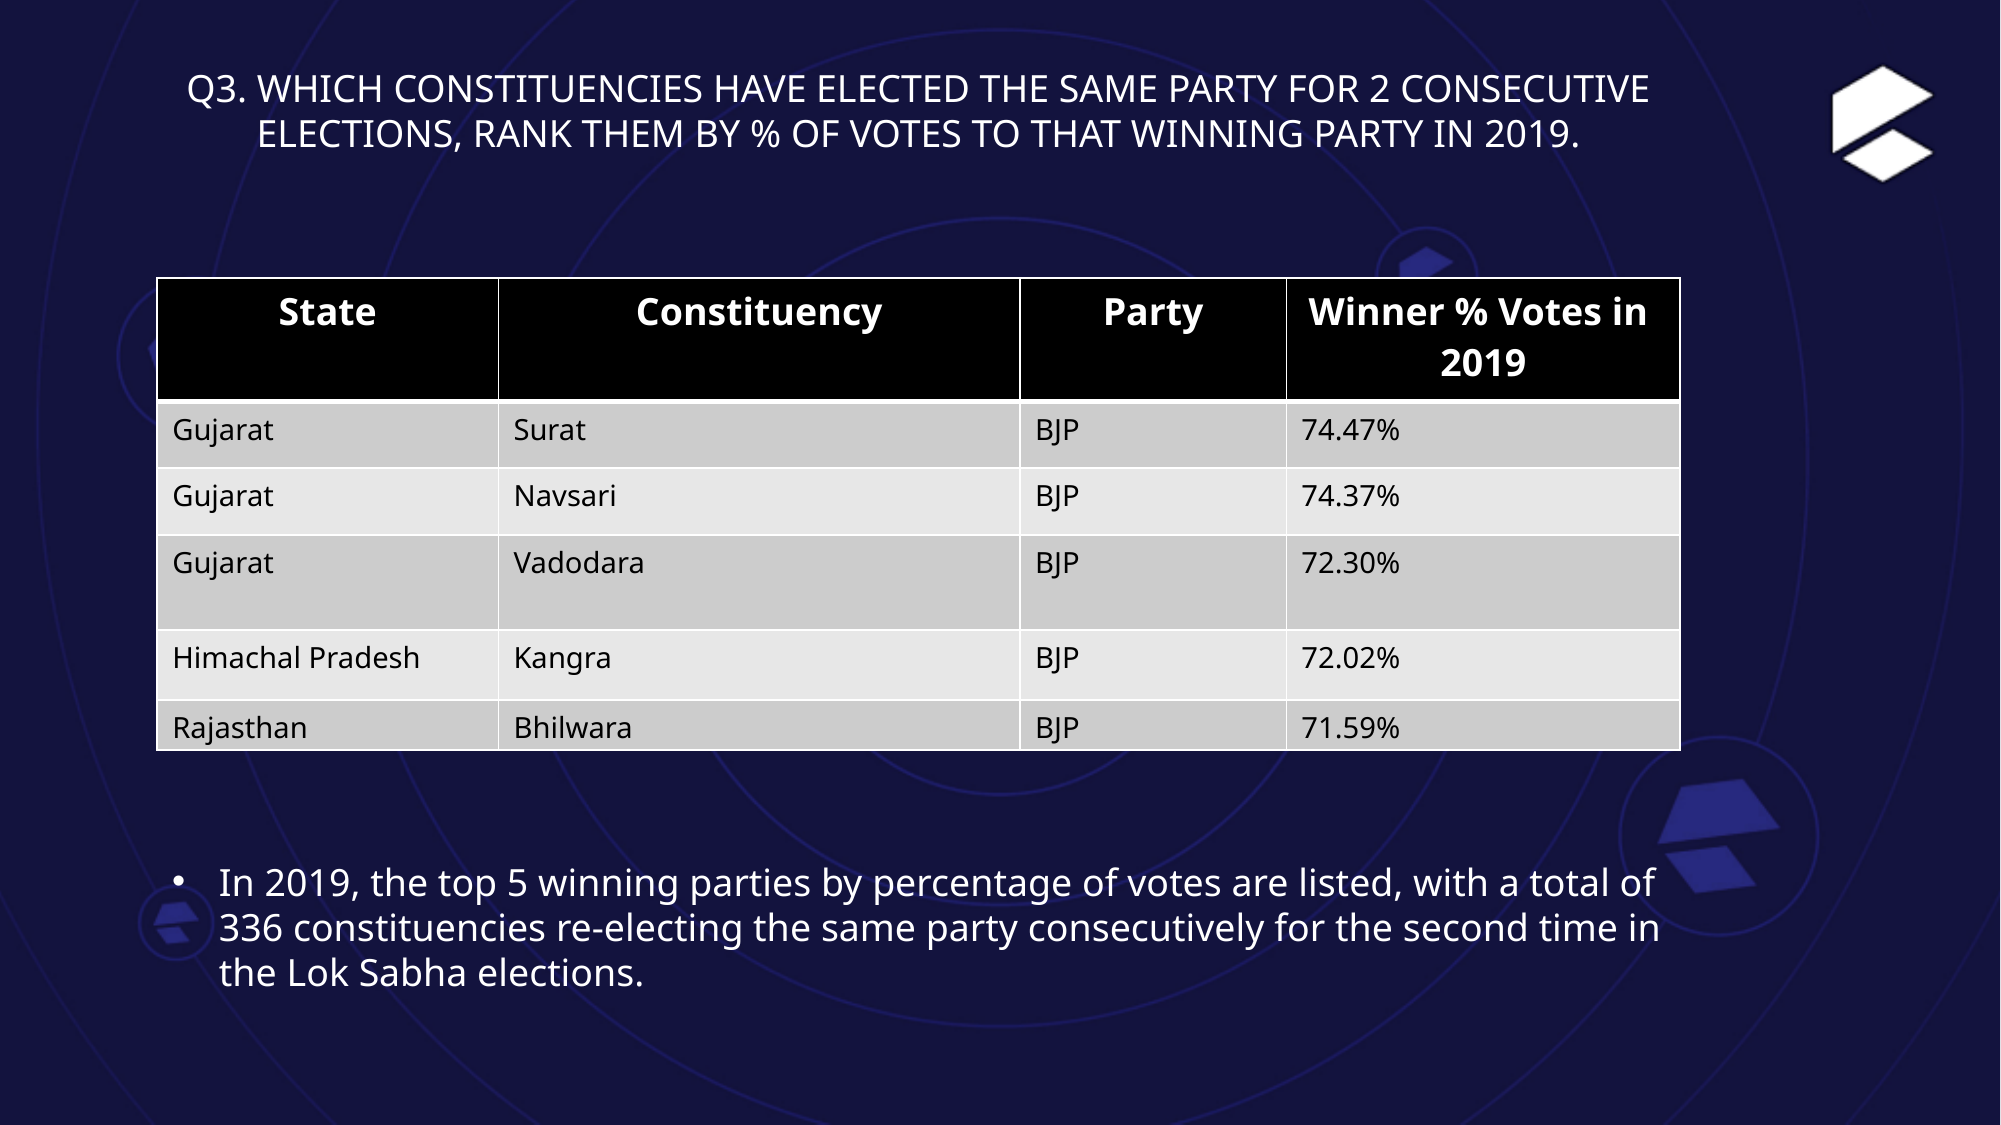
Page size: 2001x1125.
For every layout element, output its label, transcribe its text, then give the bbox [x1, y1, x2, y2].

text_box In 2019, the top 5 winning parties by percentage of votes are listed, with a total of 336 constituencies re-electing the same party consecutively for the second time in the Lok Sabha elections. [157, 851, 1681, 1001]
table_cell Rajasthan [158, 701, 498, 749]
table_header Constituency [499, 279, 1019, 399]
table_cell Surat [499, 404, 1019, 467]
table_cell Gujarat [158, 536, 498, 629]
table_cell BJP [1021, 536, 1286, 629]
table_cell Navsari [499, 469, 1019, 534]
table_cell 72.30% [1287, 536, 1679, 629]
text_box Q3. WHICH CONSTITUENCIES HAVE ELECTED THE SAME PARTY FOR 2 CONSECUTIVE ELECTIONS, RANK THEM BY % OF VOTES TO THAT WINNING PARTY IN 2019. [157, 57, 1681, 163]
table_header State [158, 279, 498, 399]
table_cell 74.47% [1287, 404, 1679, 467]
table_cell 72.02% [1287, 631, 1679, 699]
table_cell Himachal Pradesh [158, 631, 498, 699]
table_cell Bhilwara [499, 701, 1019, 749]
table_cell Kangra [499, 631, 1019, 699]
table_cell BJP [1021, 469, 1286, 534]
table_cell BJP [1021, 701, 1286, 749]
table_cell Vadodara [499, 536, 1019, 629]
table_cell BJP [1021, 631, 1286, 699]
picture [0, 0, 2001, 1125]
table_cell Gujarat [158, 469, 498, 534]
table_cell Gujarat [158, 404, 498, 467]
table_cell 74.37% [1287, 469, 1679, 534]
table_header Party [1021, 279, 1286, 399]
table_header Winner % Votes in 2019 [1287, 279, 1679, 399]
table_cell BJP [1021, 404, 1286, 467]
table_cell 71.59% [1287, 701, 1679, 749]
